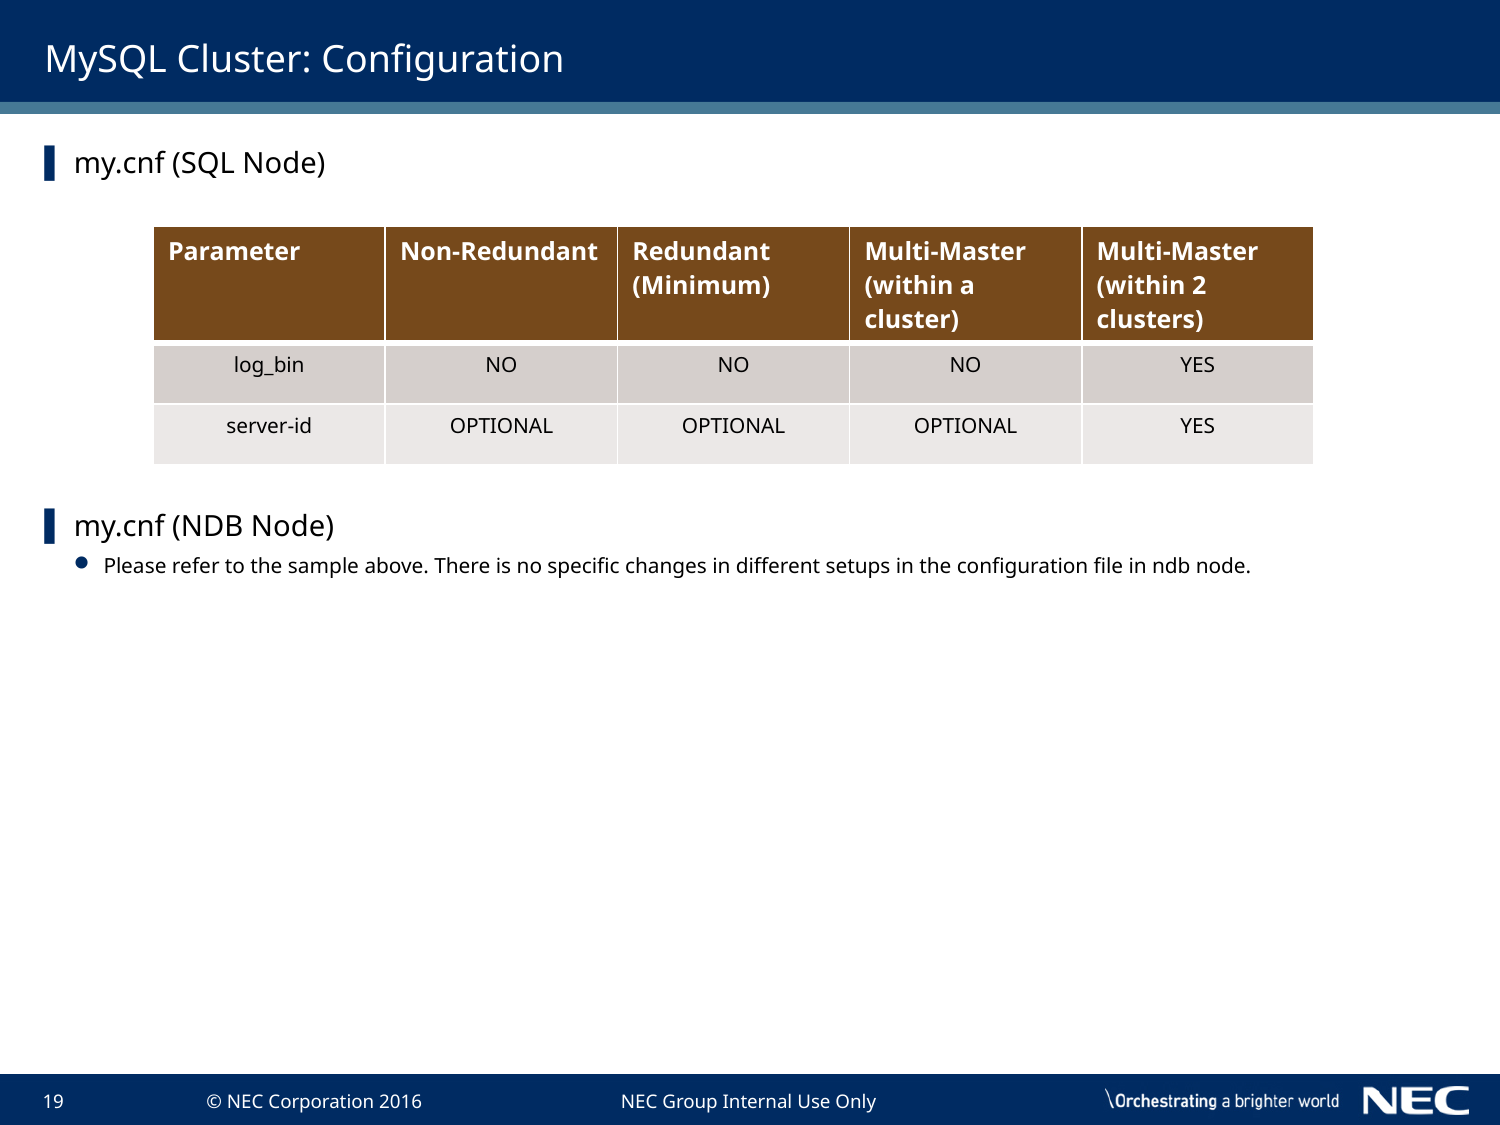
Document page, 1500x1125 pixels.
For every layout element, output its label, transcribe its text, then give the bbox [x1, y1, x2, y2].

table_cell OPTIONAL [386, 405, 617, 464]
table_cell YES [1083, 346, 1313, 403]
title MySQL Cluster: Configuration [29, 18, 1471, 96]
picture [0, 0, 1500, 114]
table_cell log_bin [154, 346, 384, 403]
table_cell NO [618, 346, 849, 403]
table_cell server-id [154, 405, 384, 464]
table_header Non-Redundant [386, 227, 617, 340]
table_cell OPTIONAL [618, 405, 849, 464]
table_header Multi-Master (within a cluster) [850, 227, 1081, 340]
table_cell NO [386, 346, 617, 403]
list my.cnf (SQL Node) my.cnf (NDB Node) Please refer to the sample above. There is no specific changes in different setups in the configuration file in ndb node. [29, 137, 1471, 1059]
table_cell YES [1083, 405, 1313, 464]
table_header Redundant (Minimum) [618, 227, 849, 340]
picture [0, 1074, 1500, 1125]
table_cell NO [850, 346, 1081, 403]
table_header Parameter [154, 227, 384, 340]
table_cell OPTIONAL [850, 405, 1081, 464]
table_header Multi-Master (within 2 clusters) [1083, 227, 1313, 340]
